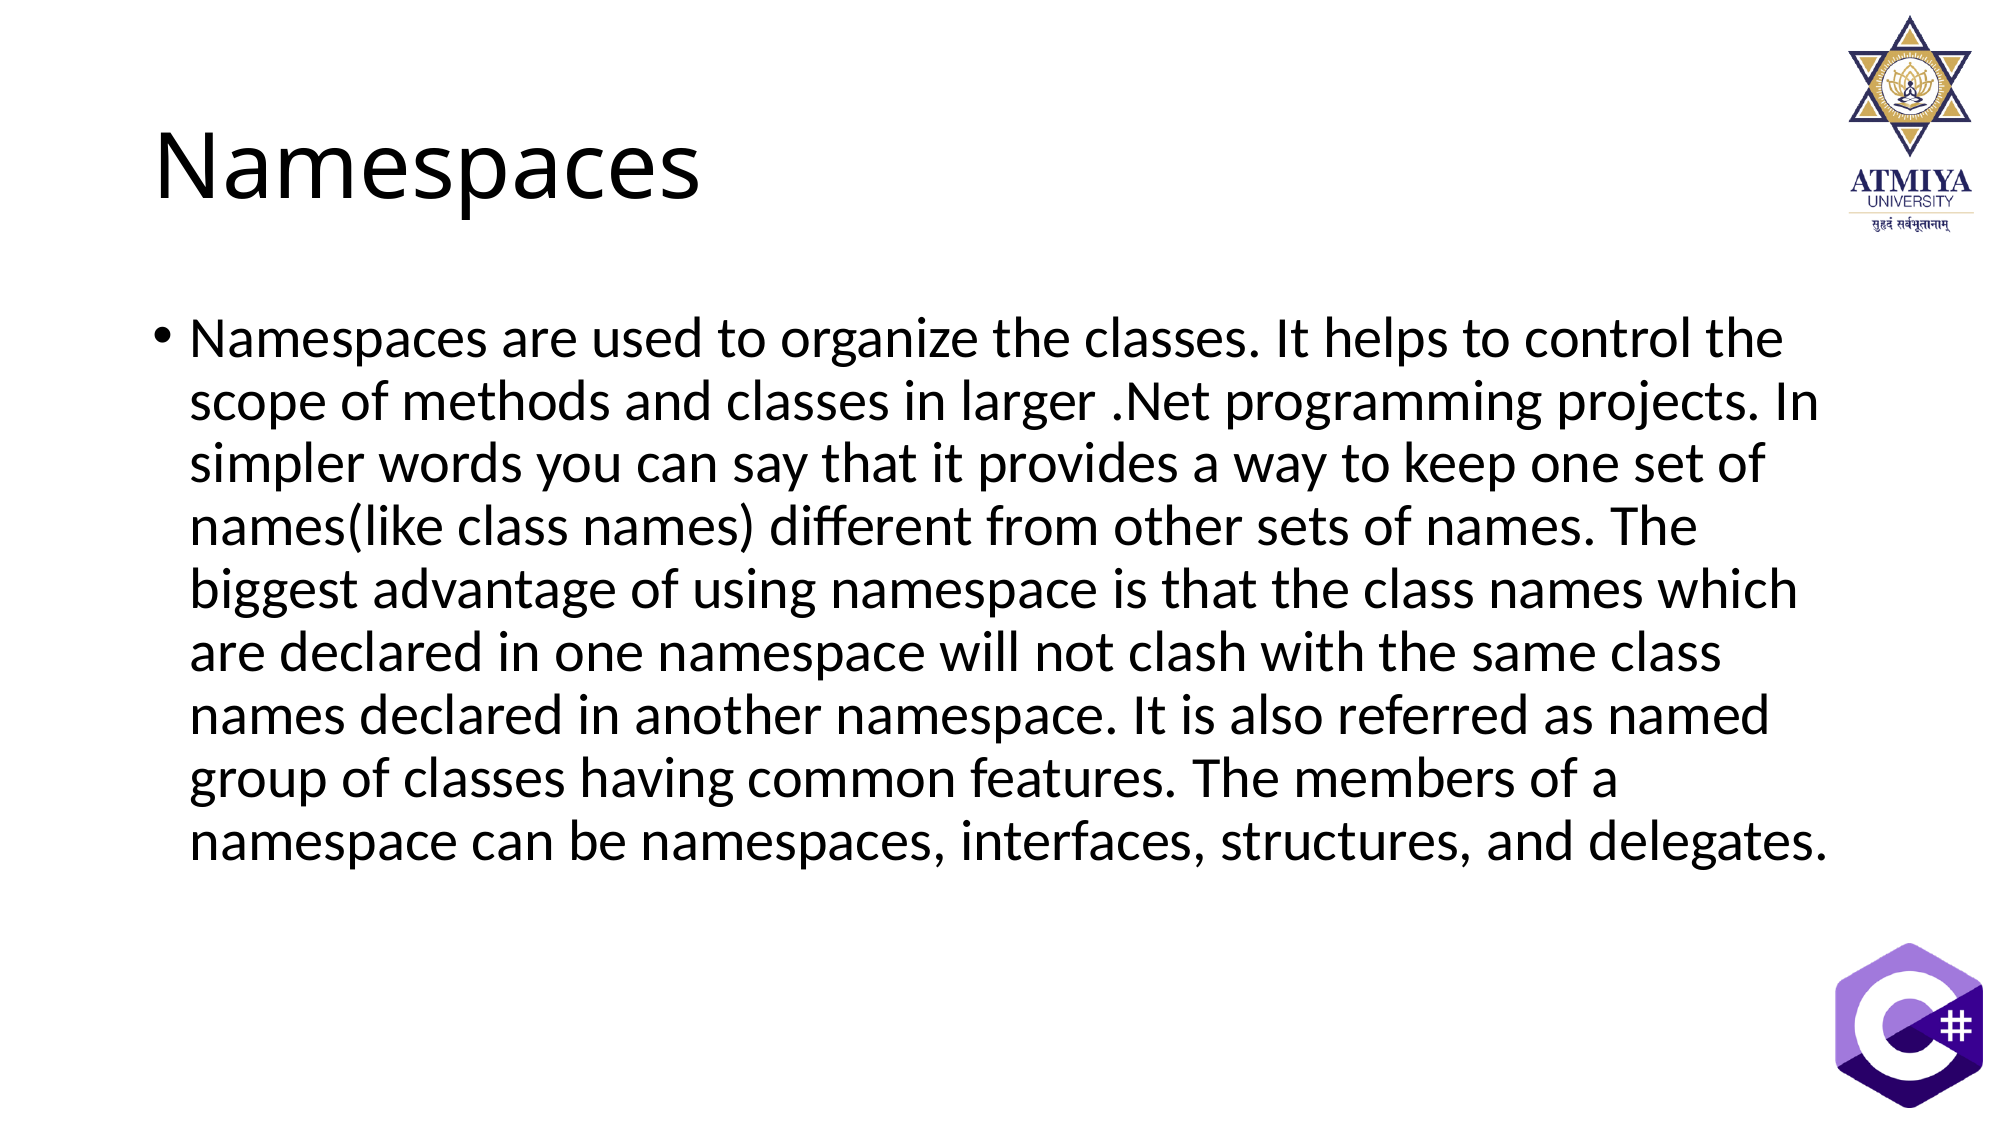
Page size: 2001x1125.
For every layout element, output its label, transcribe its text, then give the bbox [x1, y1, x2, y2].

title Namespaces [137, 59, 1863, 278]
list Namespaces are used to organize the classes. It helps to control the scope of methods and classes in larger .Net programming projects. In simpler words you can say that it provides a way to keep one set of names(like class names) different from other sets of names. The biggest advantage of using namespace is that the class names which are declared in one namespace will not clash with the same class names declared in another namespace. It is also referred as named group of classes having common features. The members of a namespace can be namespaces, interfaces, structures, and delegates. [137, 299, 1863, 1108]
picture [1835, 943, 1983, 1108]
picture [1835, 15, 1985, 235]
